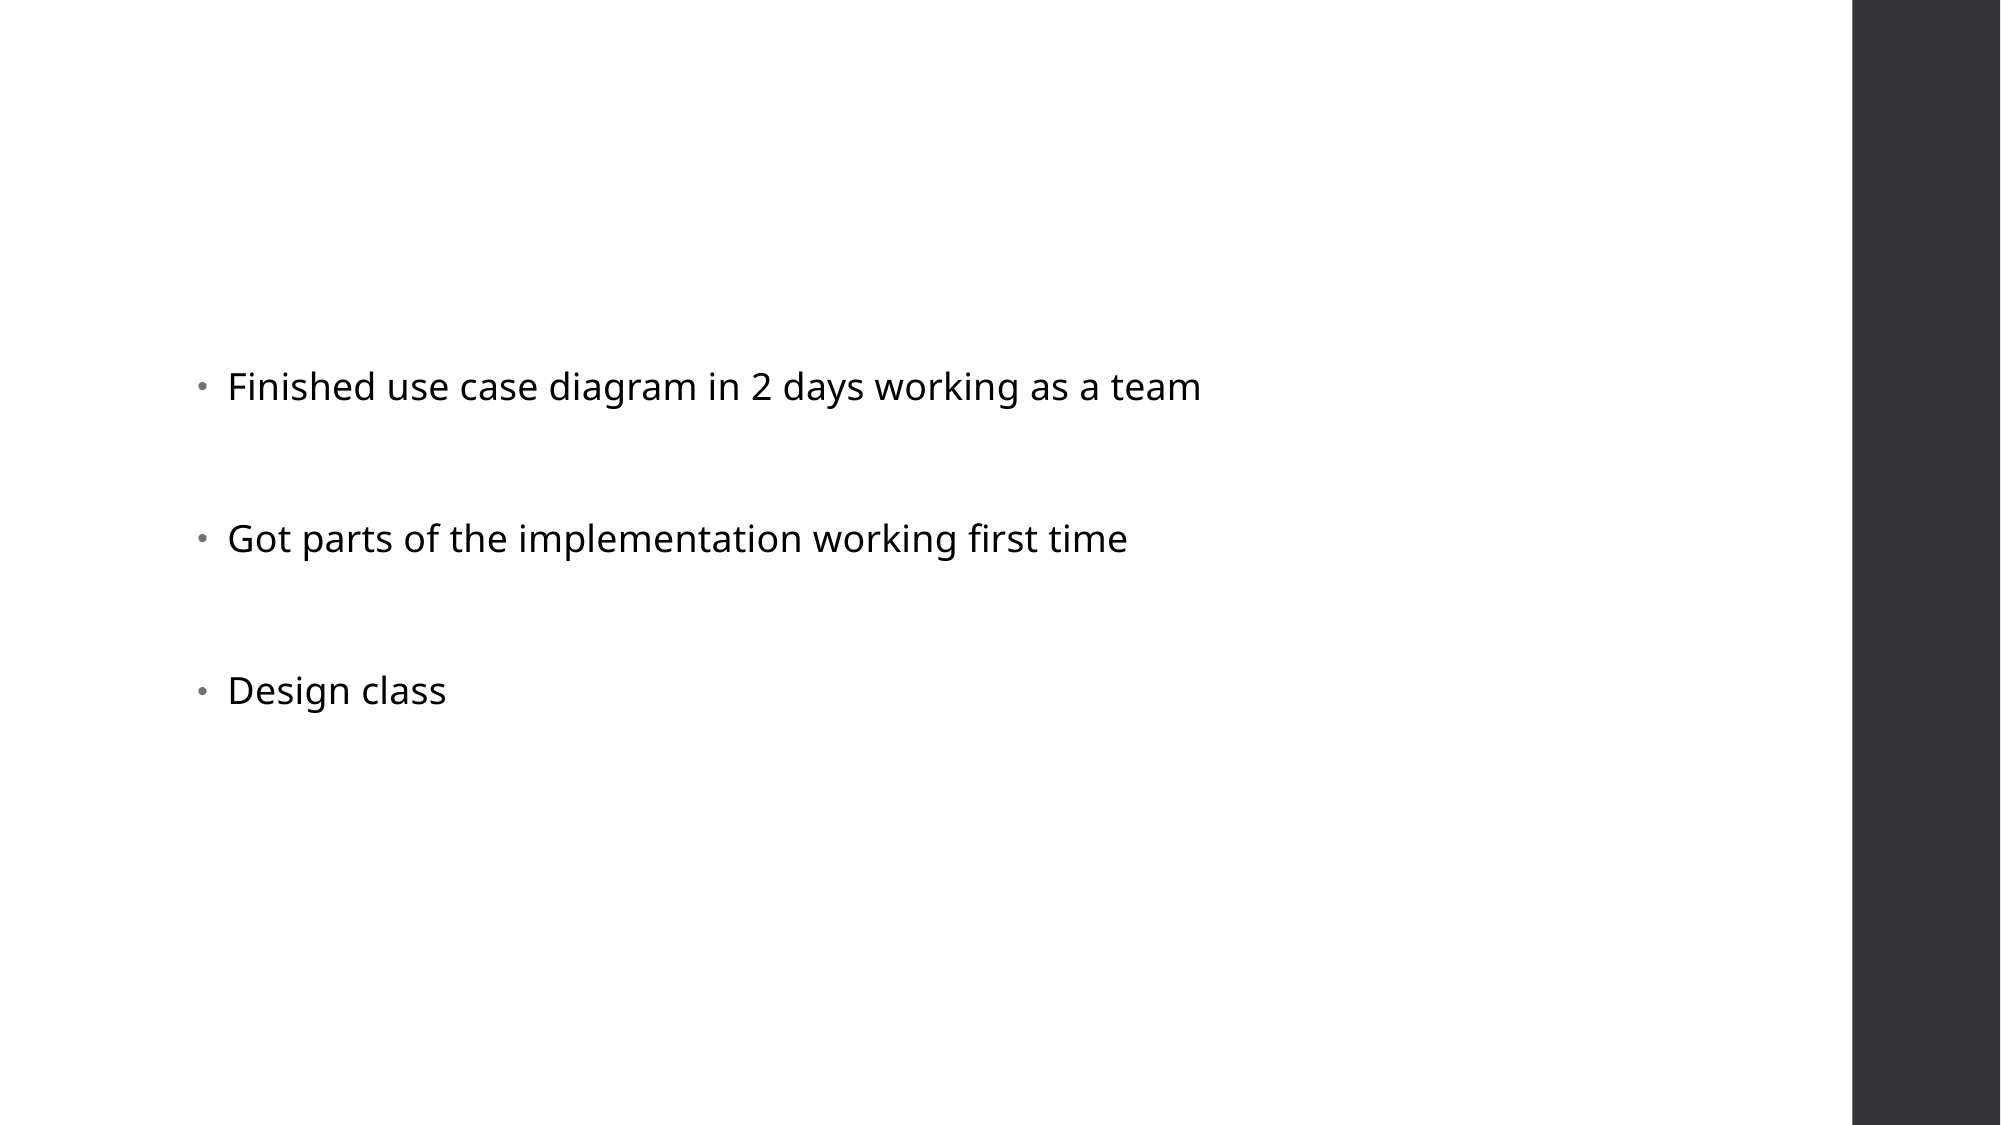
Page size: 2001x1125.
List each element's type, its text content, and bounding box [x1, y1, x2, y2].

list Finished use case diagram in 2 days working as a team Got parts of the implementation working first time Design class [182, 358, 1531, 721]
